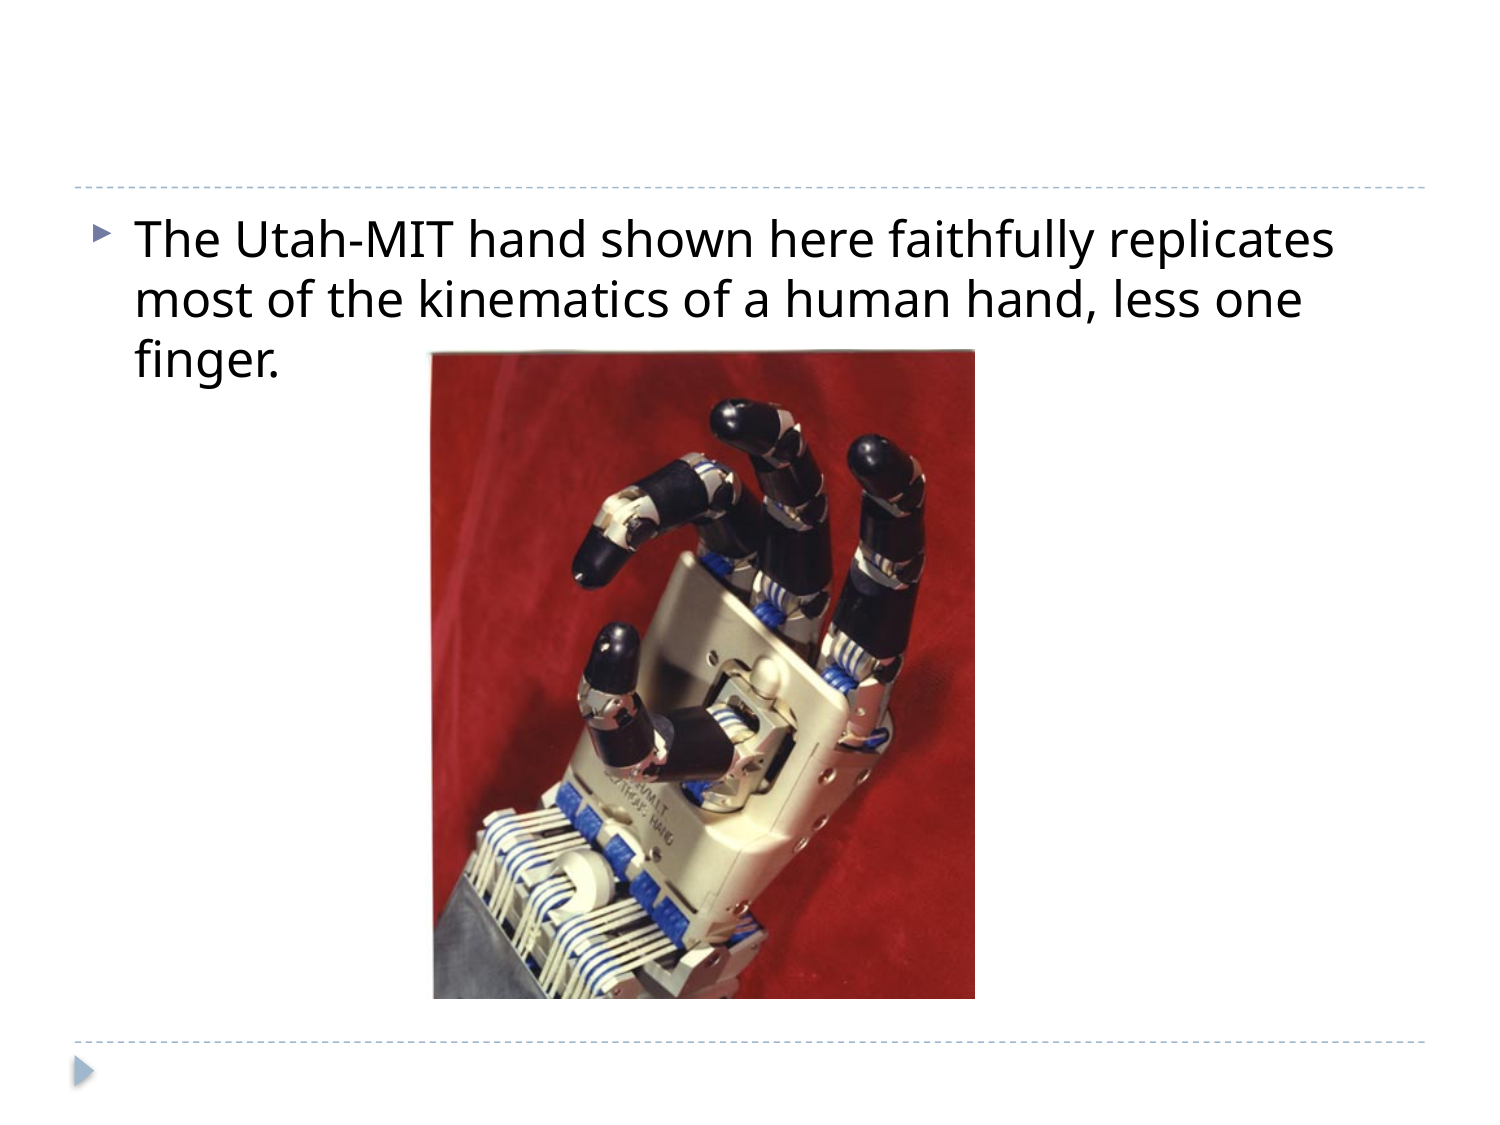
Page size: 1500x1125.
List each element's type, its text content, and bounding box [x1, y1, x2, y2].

list The Utah-MIT hand shown here faithfully replicates most of the kinematics of a human hand, less one finger. [75, 200, 1425, 1010]
picture [424, 349, 976, 999]
